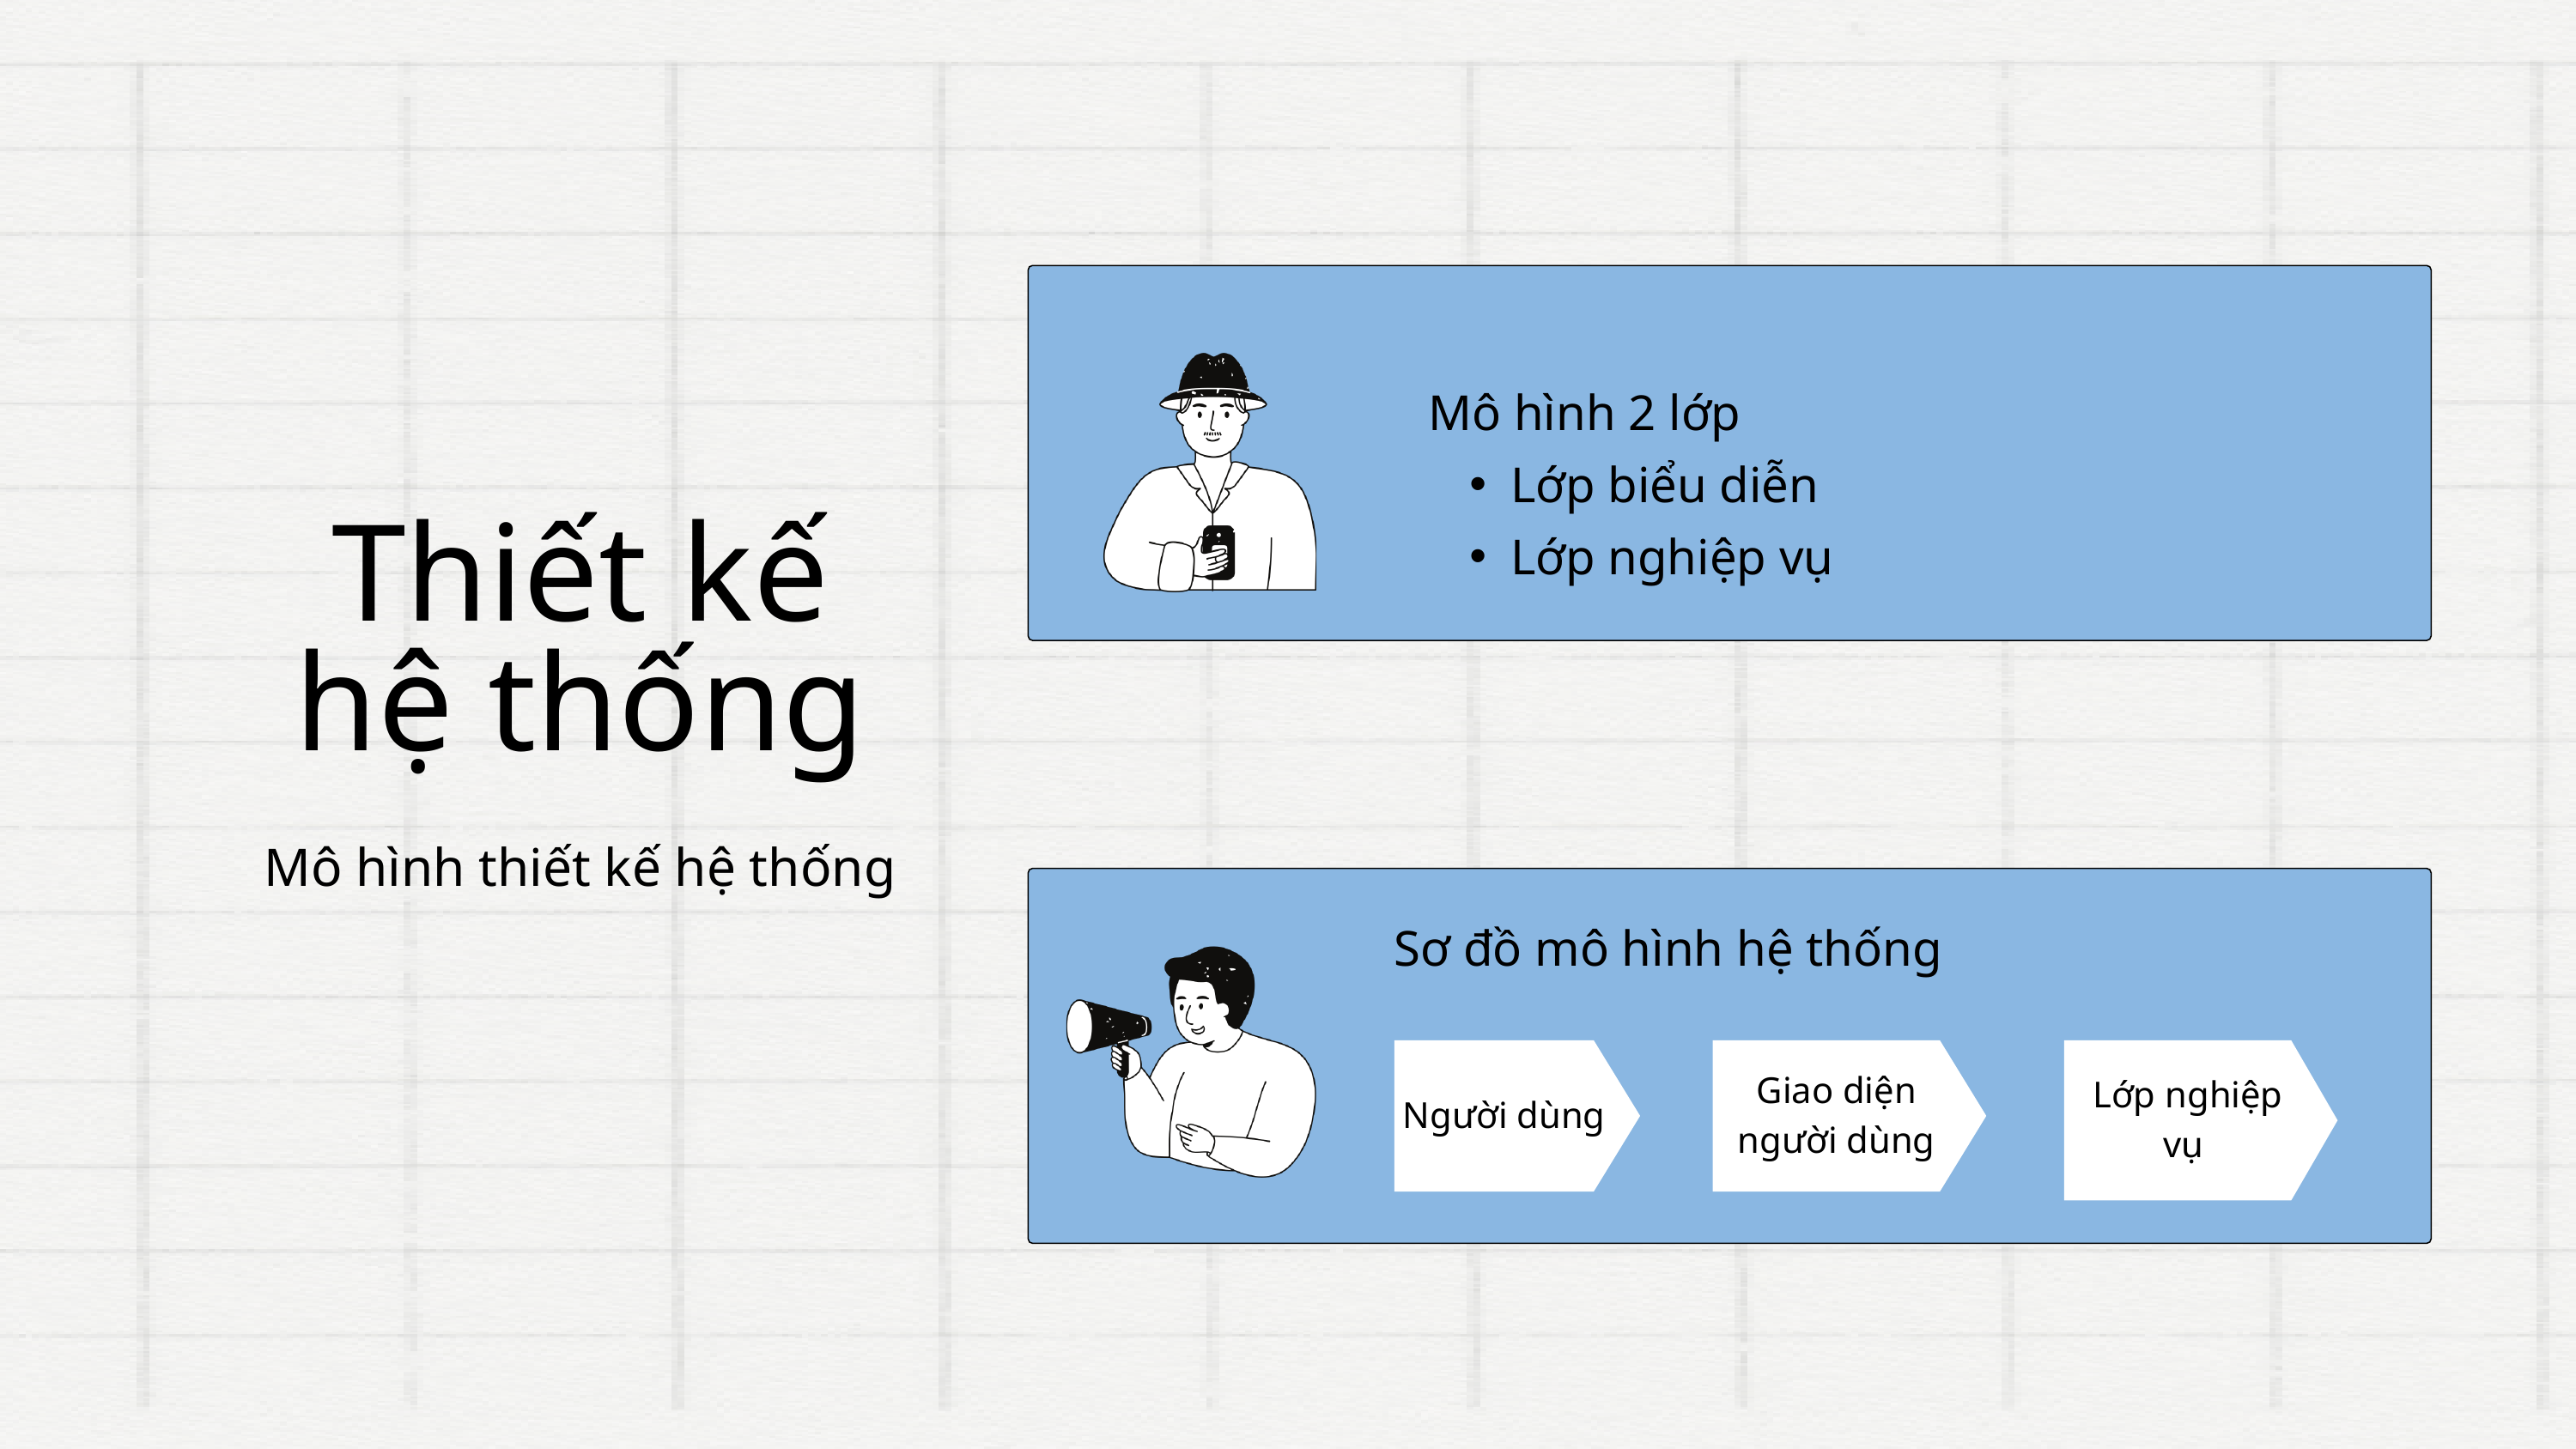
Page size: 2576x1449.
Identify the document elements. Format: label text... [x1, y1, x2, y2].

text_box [1028, 868, 2432, 1244]
text_box [0, 0, 2576, 1449]
text_box Thiết kế hệ thống [240, 518, 920, 778]
text_box Mô hình thiết kế hệ thống [258, 840, 902, 897]
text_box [1028, 265, 2432, 641]
